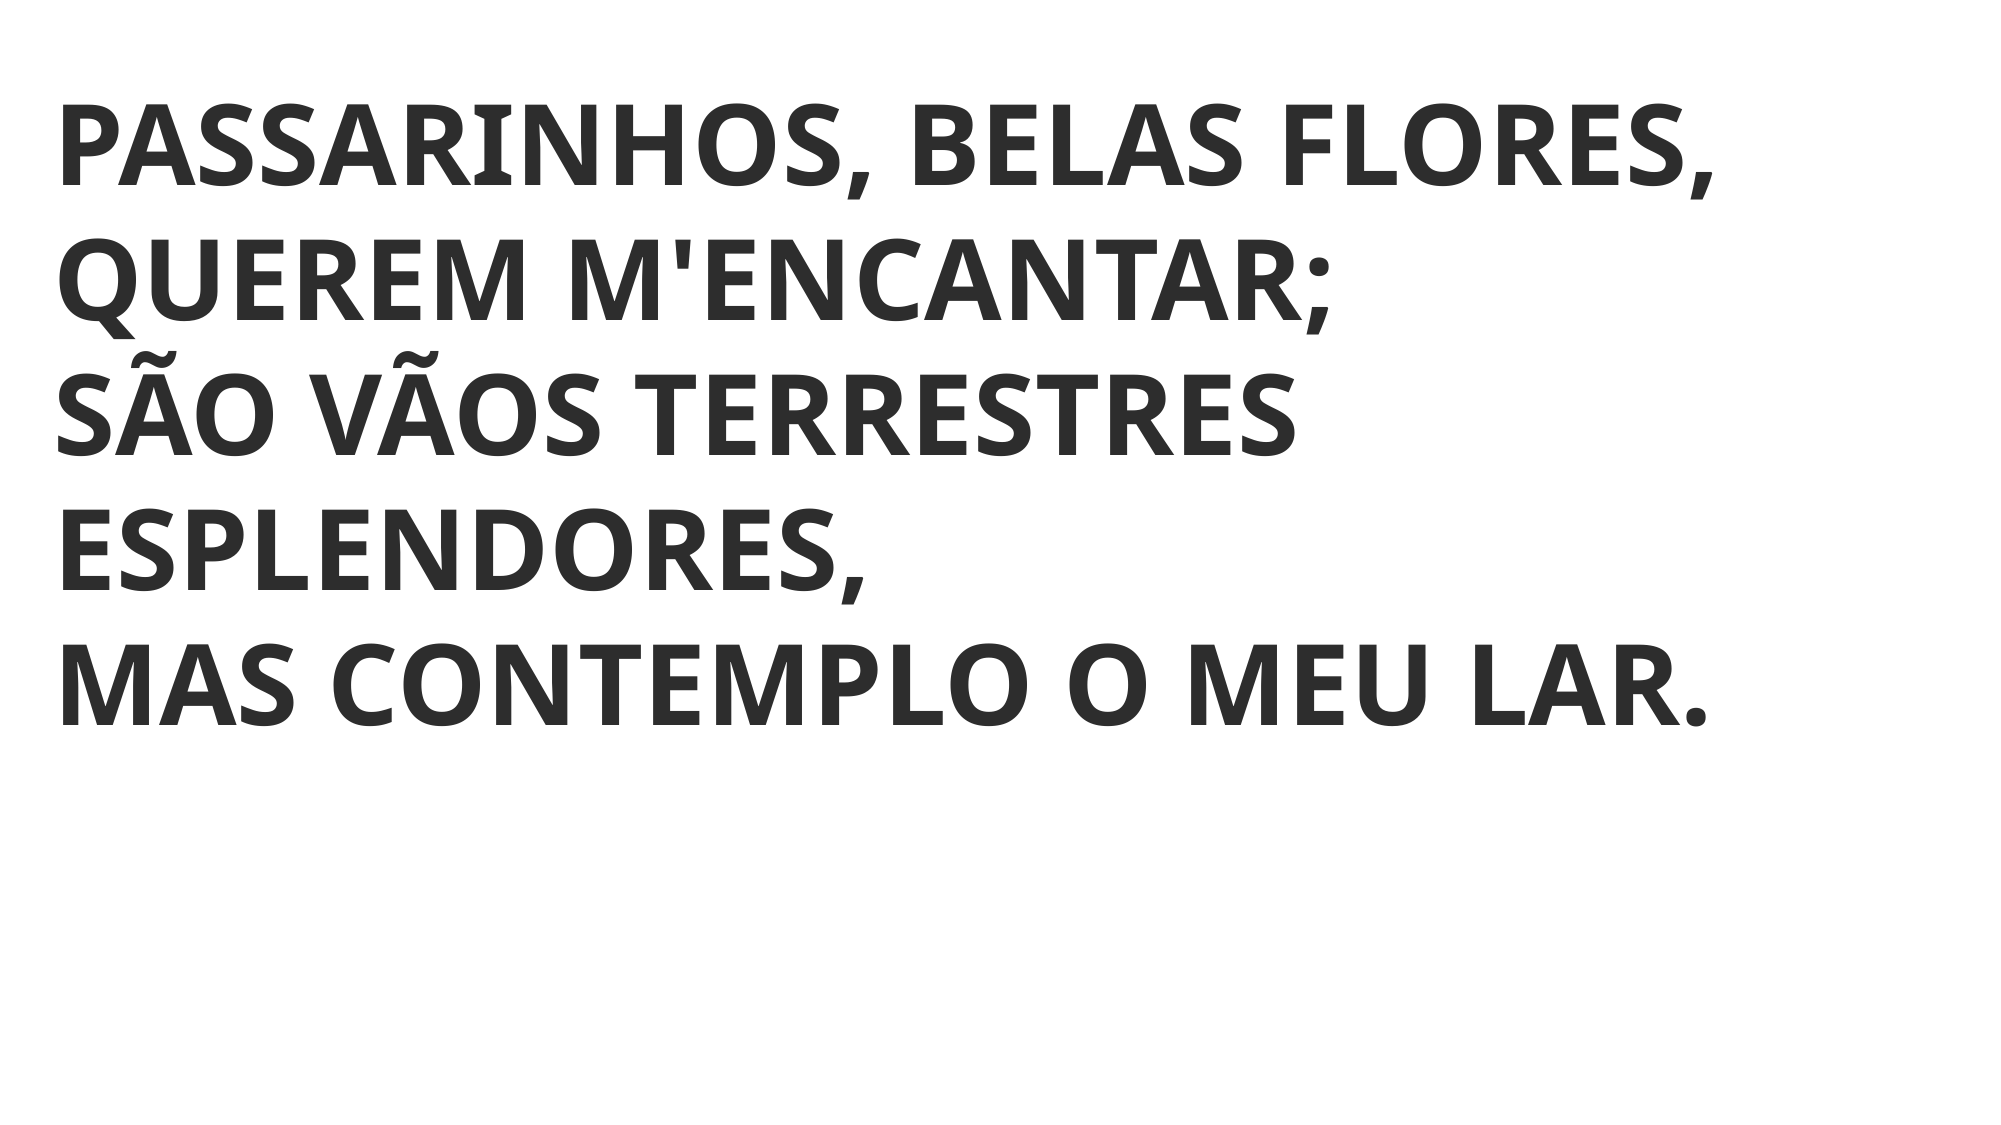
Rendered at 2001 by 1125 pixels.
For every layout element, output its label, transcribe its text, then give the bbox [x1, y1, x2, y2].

text_box PASSARINHOS, BELAS FLORES, QUEREM M'ENCANTAR; SÃO VÃOS TERRESTRES ESPLENDORES, MAS CONTEMPLO O MEU LAR. [38, 65, 1952, 756]
